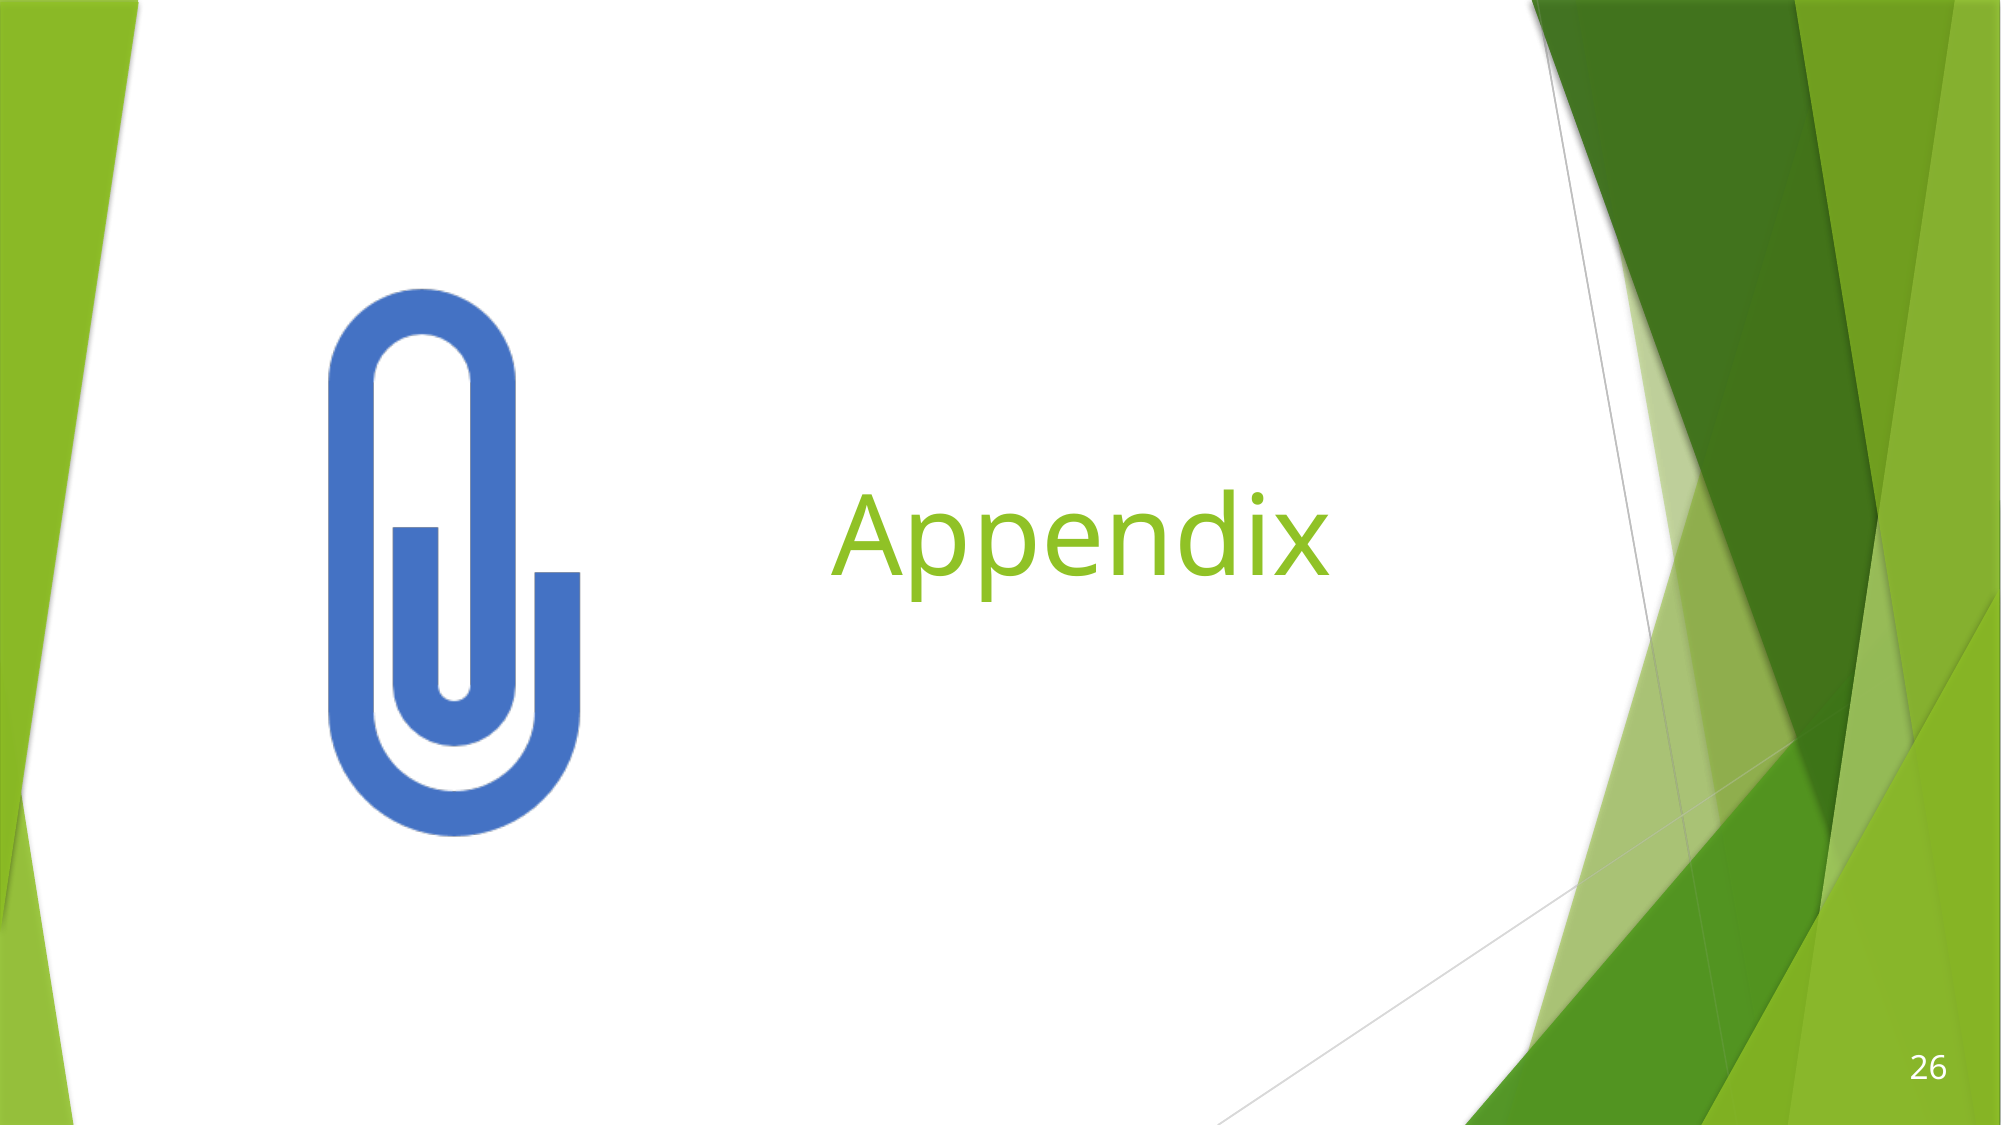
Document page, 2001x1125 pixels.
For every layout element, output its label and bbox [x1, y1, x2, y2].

picture [145, 253, 764, 873]
text_box [0, 0, 2000, 1125]
